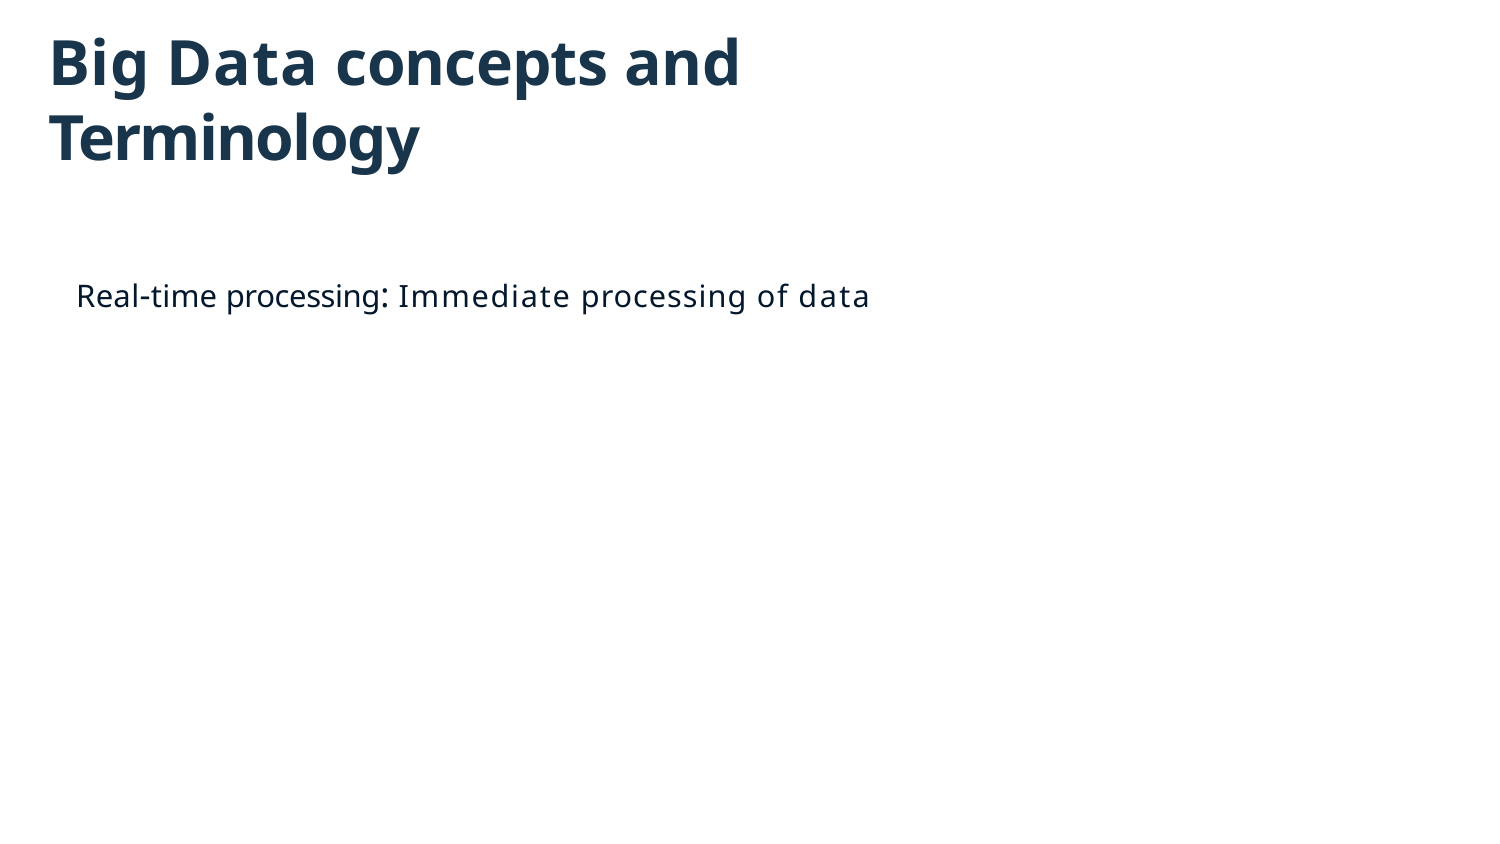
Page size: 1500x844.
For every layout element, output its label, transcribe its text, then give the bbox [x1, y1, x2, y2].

text_box Real-time processing: Immediate processing of data [74, 271, 1353, 315]
title Big Data concepts and Terminology [47, 21, 964, 173]
